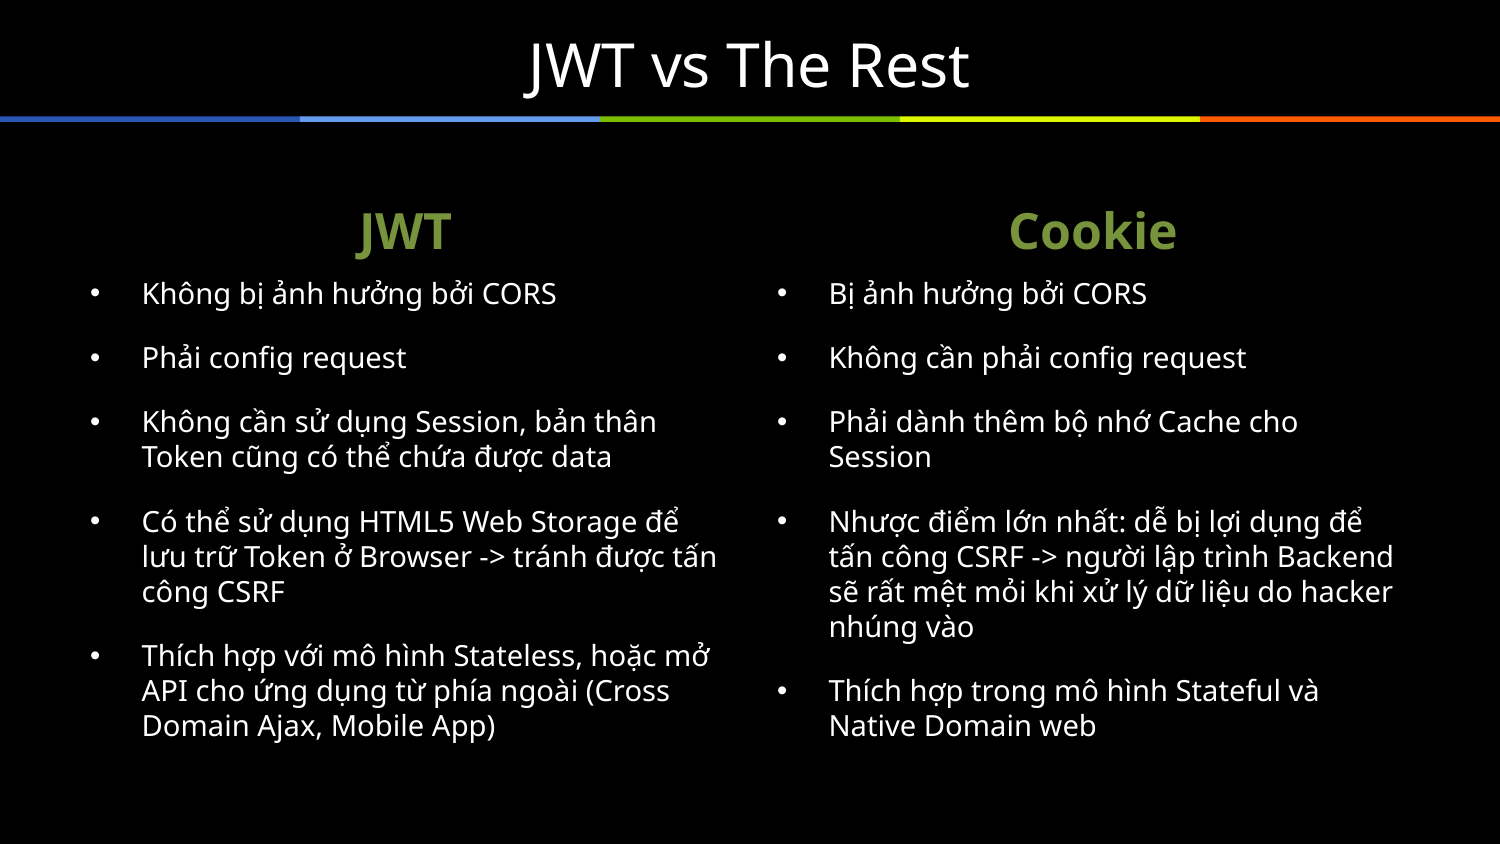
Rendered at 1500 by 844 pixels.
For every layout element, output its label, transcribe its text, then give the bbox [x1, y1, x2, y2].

list JWT [75, 188, 738, 267]
list Cookie [761, 188, 1425, 267]
list Không bị ảnh hưởng bởi CORS Phải config request Không cần sử dụng Session, bản thân Token cũng có thể chứa được data Có thể sử dụng HTML5 Web Storage để lưu trữ Token ở Browser -> tránh được tấn công CSRF Thích hợp với mô hình Stateless, hoặc mở API cho ứng dụng từ phía ngoài (Cross Domain Ajax, Mobile App) [75, 267, 738, 754]
title JWT vs The Rest [37, 18, 1463, 107]
list Bị ảnh hưởng bởi CORS Không cần phải config request Phải dành thêm bộ nhớ Cache cho Session Nhược điểm lớn nhất: dễ bị lợi dụng để tấn công CSRF -> người lập trình Backend sẽ rất mệt mỏi khi xử lý dữ liệu do hacker nhúng vào Thích hợp trong mô hình Stateful và Native Domain web [761, 267, 1425, 754]
